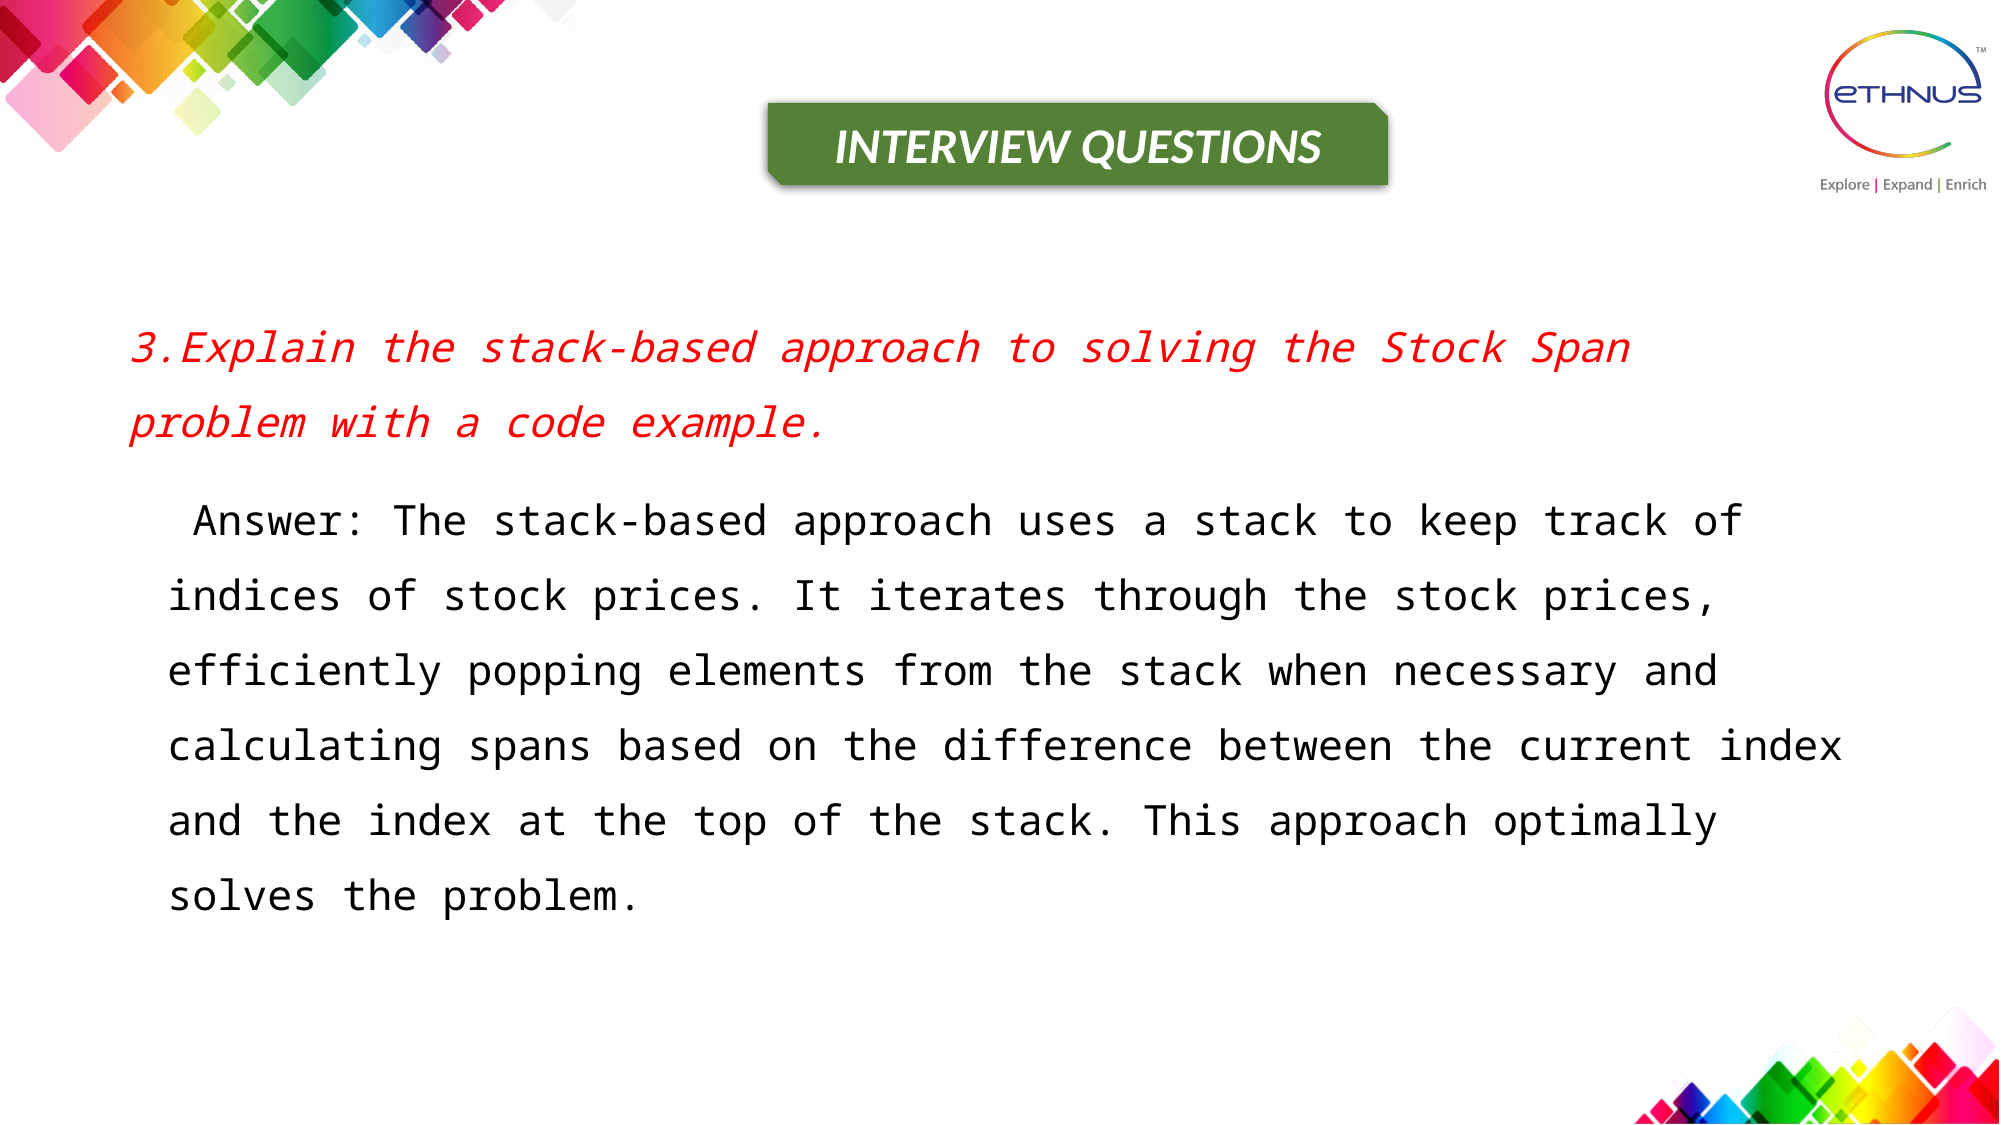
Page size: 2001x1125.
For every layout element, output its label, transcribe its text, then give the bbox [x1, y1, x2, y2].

picture [1821, 30, 1987, 193]
list 3.Explain the stack-based approach to solving the Stock Span problem with a code example. [113, 288, 1839, 389]
text_box Answer: The stack-based approach uses a stack to keep track of indices of stock prices. It iterates through the stock prices, efficiently popping elements from the stack when necessary and calculating spans based on the difference between the current index and the index at the top of the stack. This approach optimally solves the problem. [152, 460, 1890, 926]
picture [1582, 1005, 2000, 1125]
picture [0, 0, 578, 153]
text_box INTERVIEW QUESTIONS [767, 102, 1389, 185]
